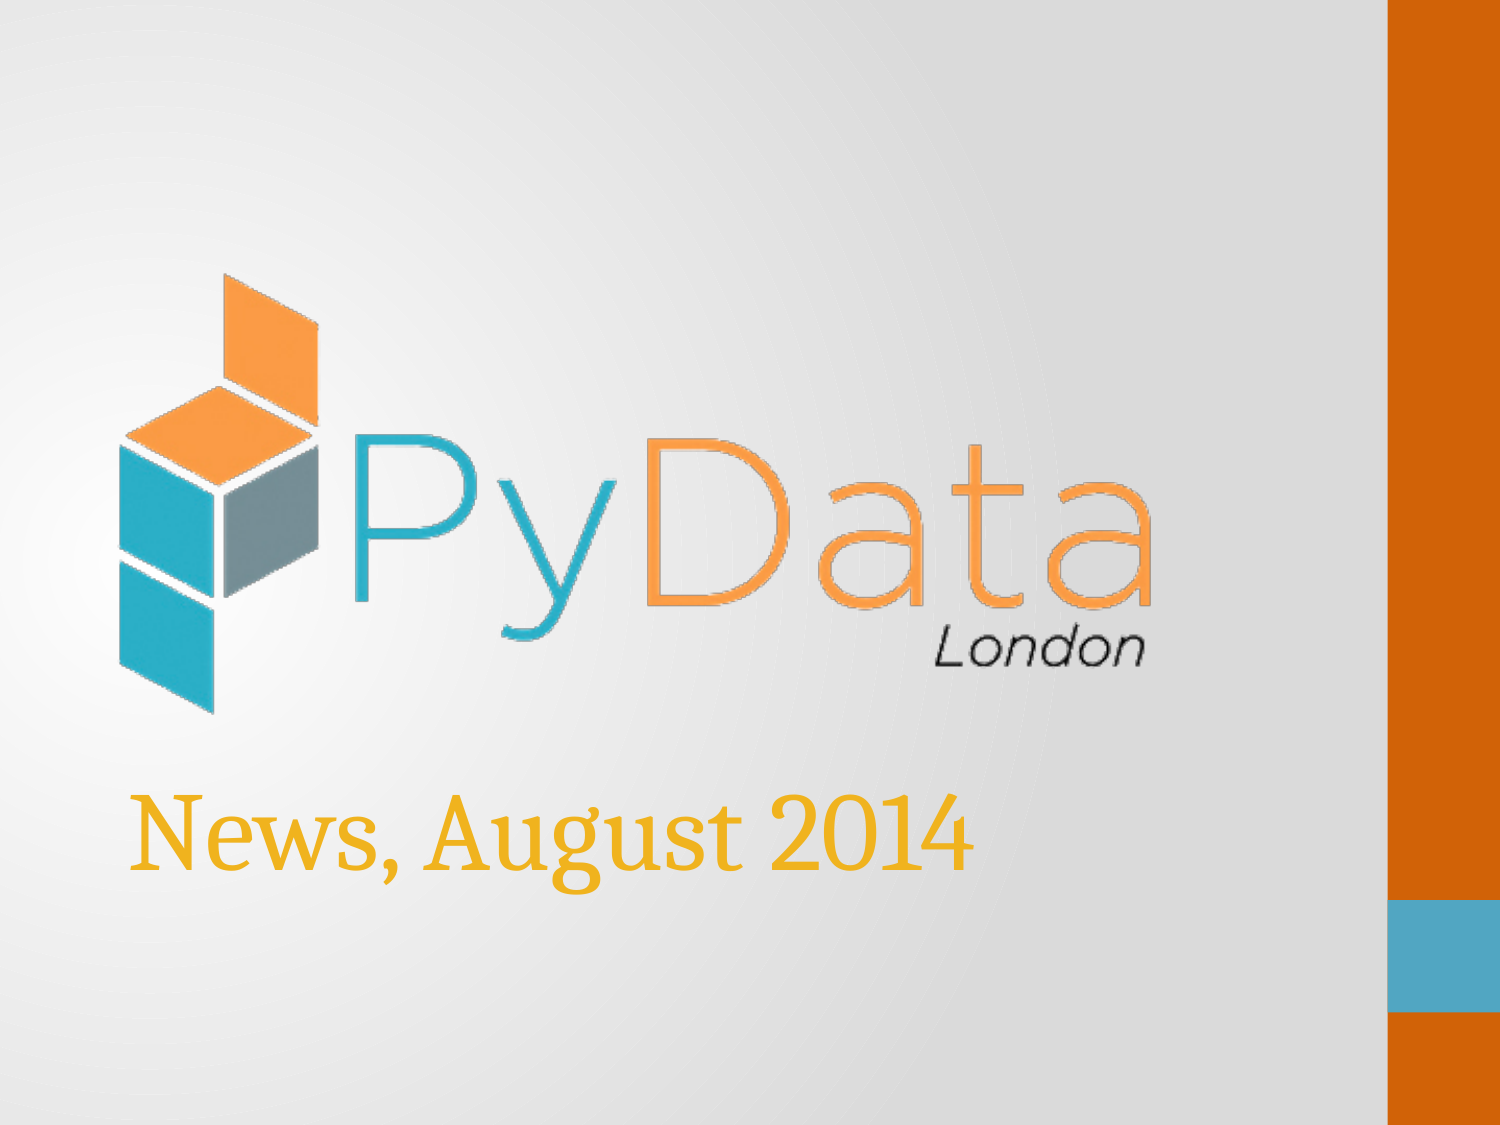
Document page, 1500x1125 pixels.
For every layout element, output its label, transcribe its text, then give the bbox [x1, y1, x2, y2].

picture [111, 266, 1155, 720]
subtitle News, August 2014 [112, 750, 1173, 925]
